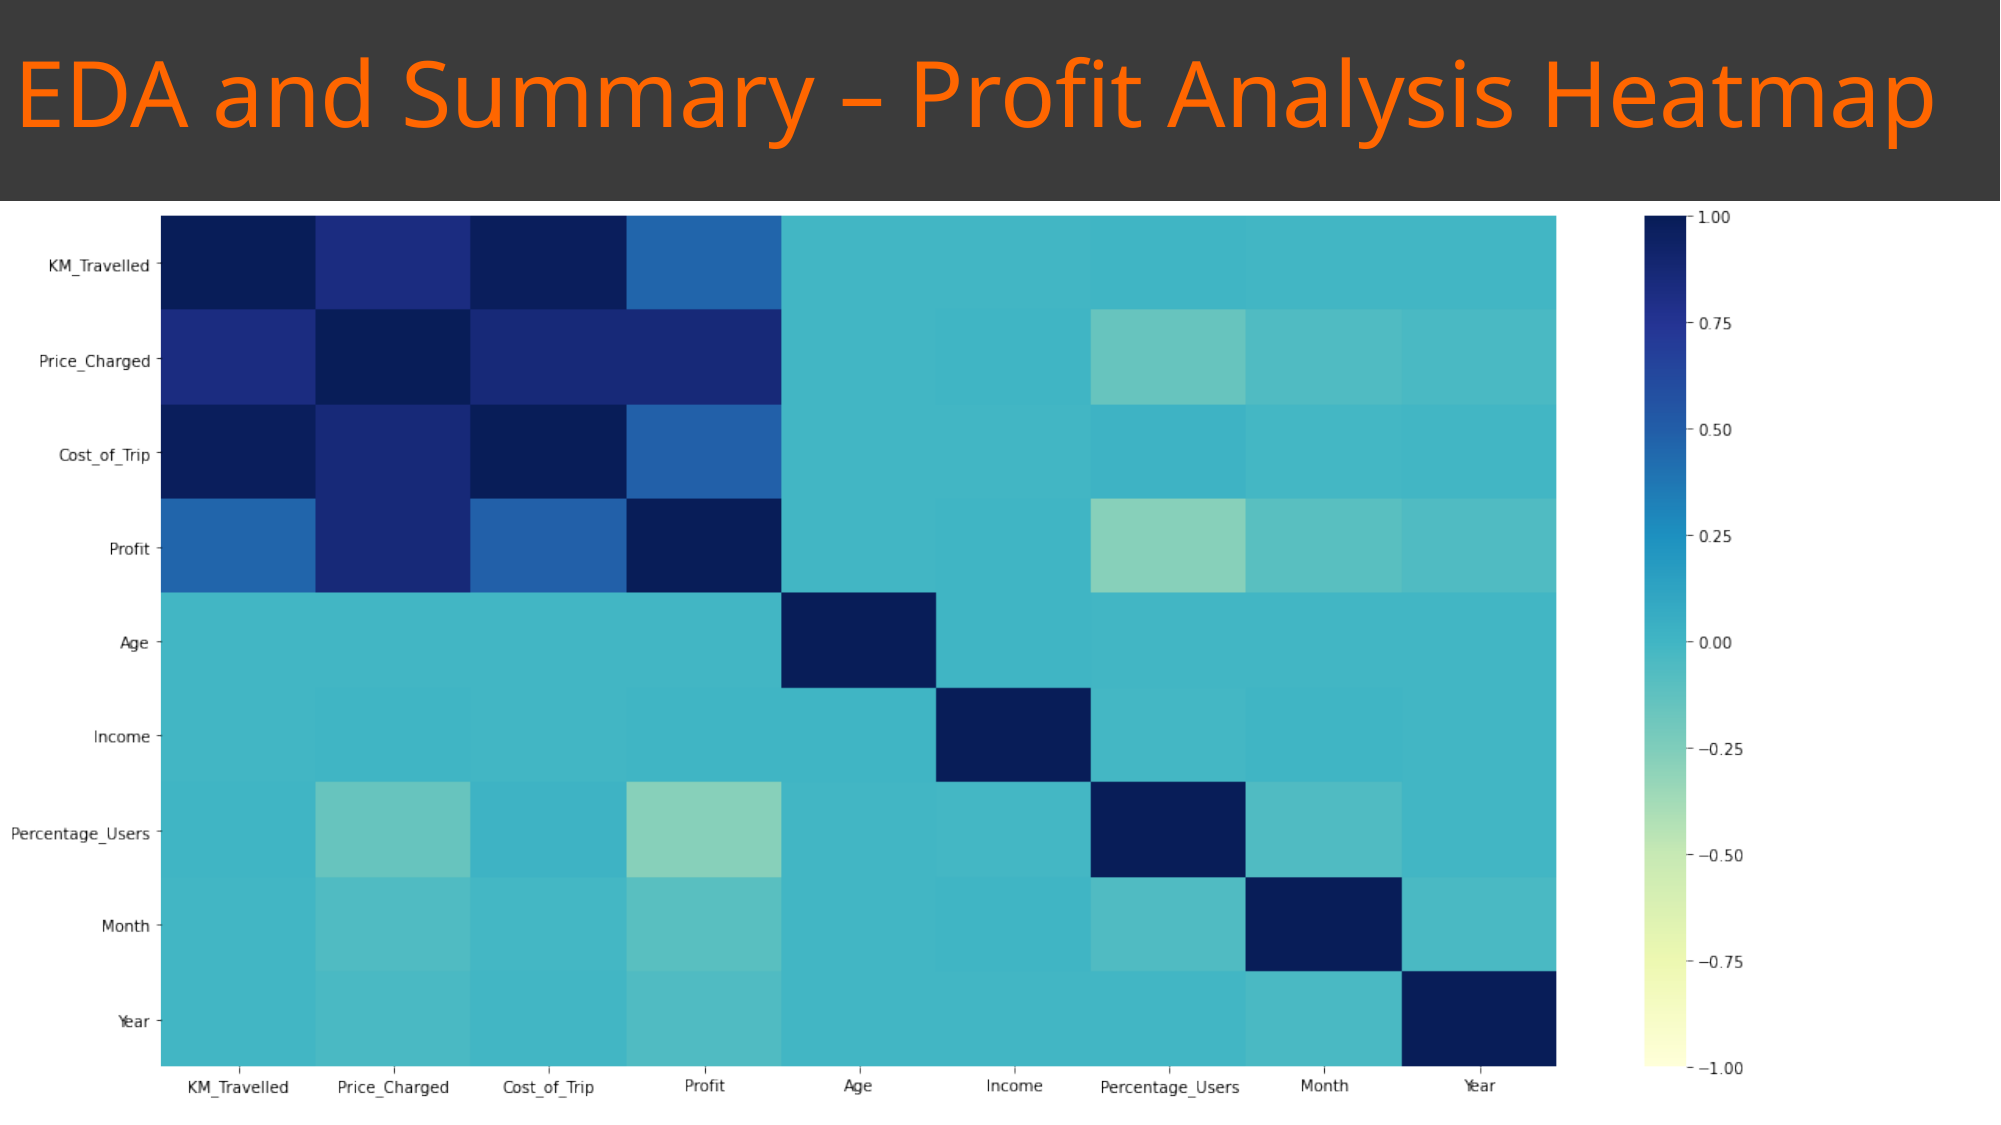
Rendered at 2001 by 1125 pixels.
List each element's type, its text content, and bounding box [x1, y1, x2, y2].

title EDA and Summary – Profit Analysis Heatmap [0, 0, 2000, 201]
picture [0, 200, 1757, 1106]
